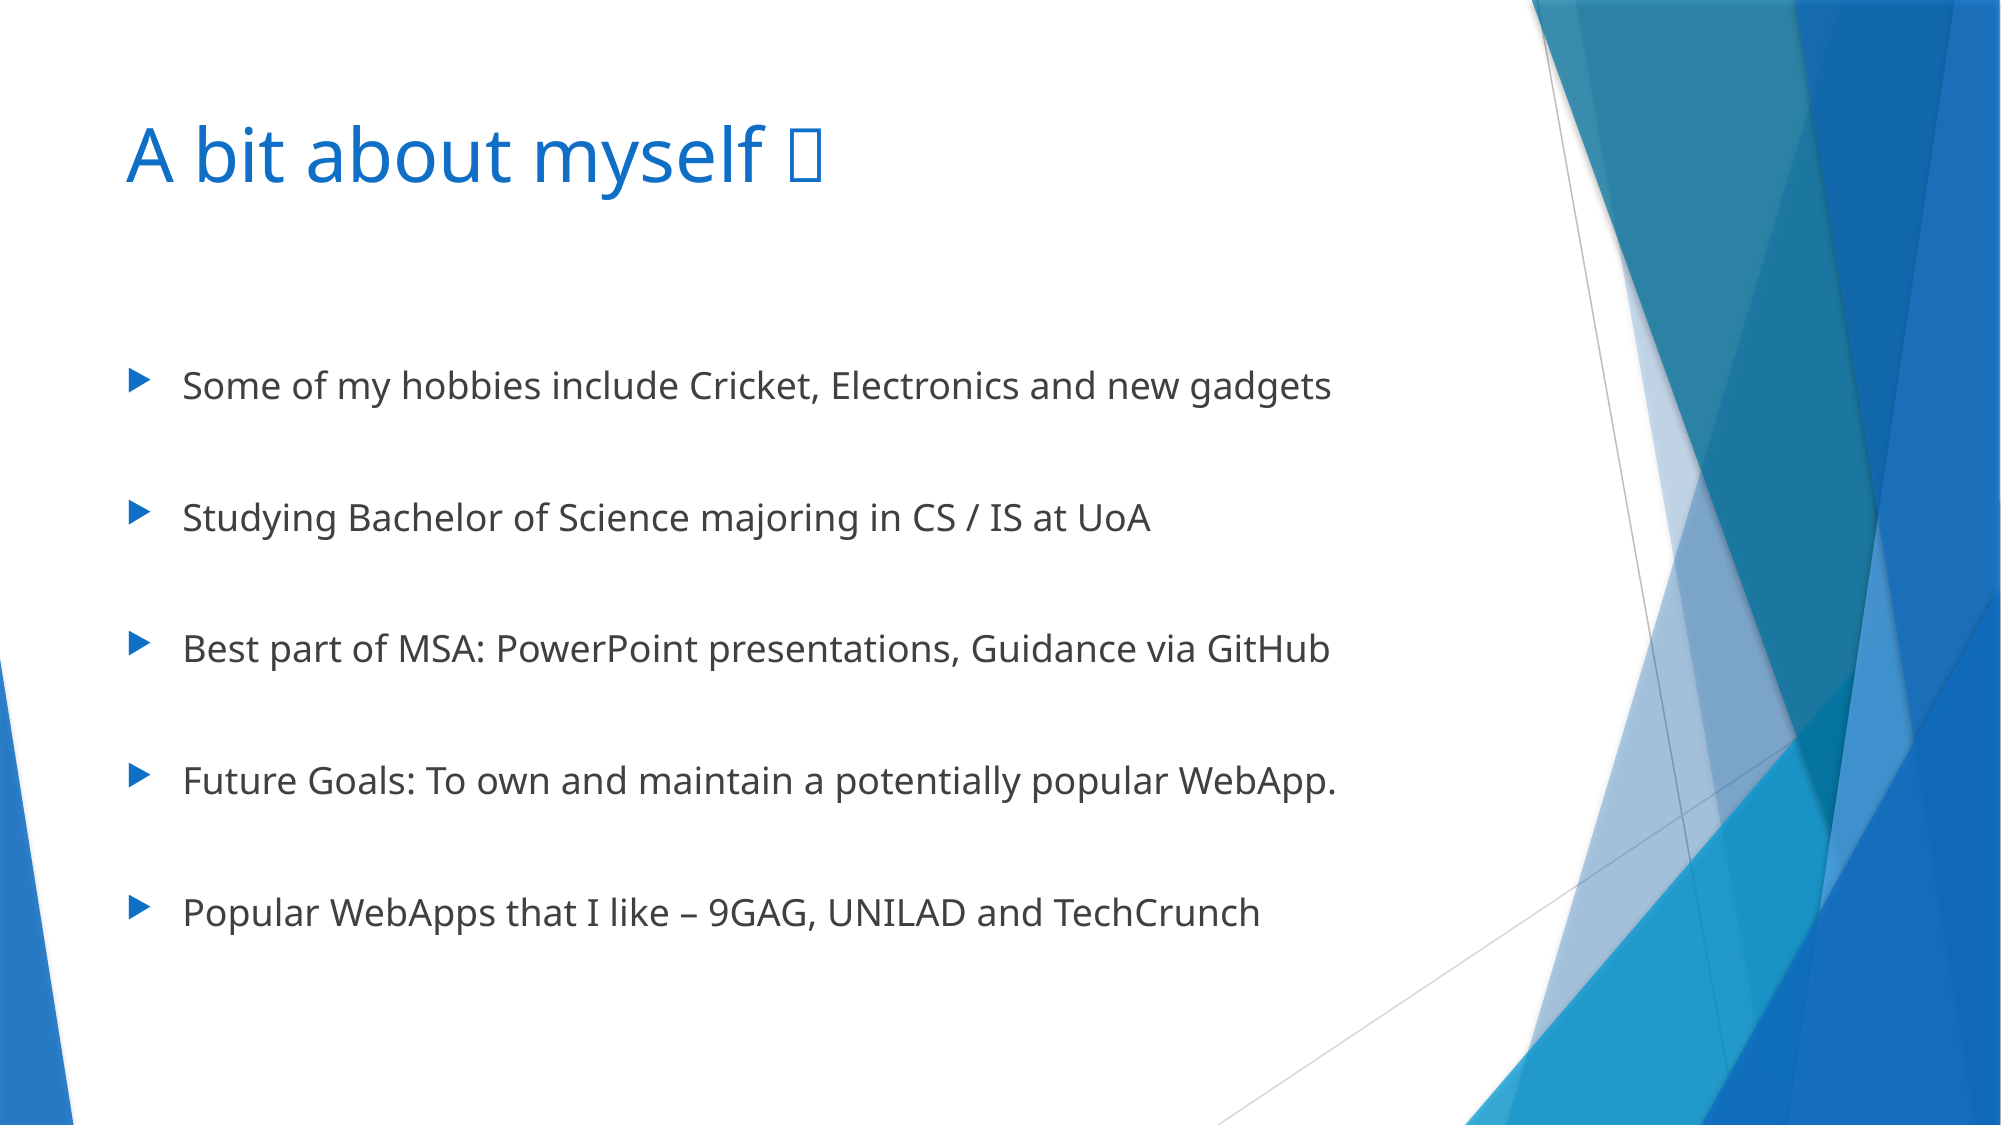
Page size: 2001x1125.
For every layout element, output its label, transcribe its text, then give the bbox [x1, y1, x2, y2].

title A bit about myself  [111, 99, 1522, 317]
list Some of my hobbies include Cricket, Electronics and new gadgets Studying Bachelor of Science majoring in CS / IS at UoA Best part of MSA: PowerPoint presentations, Guidance via GitHub Future Goals: To own and maintain a potentially popular WebApp. Popular WebApps that I like – 9GAG, UNILAD and TechCrunch [111, 354, 1522, 992]
